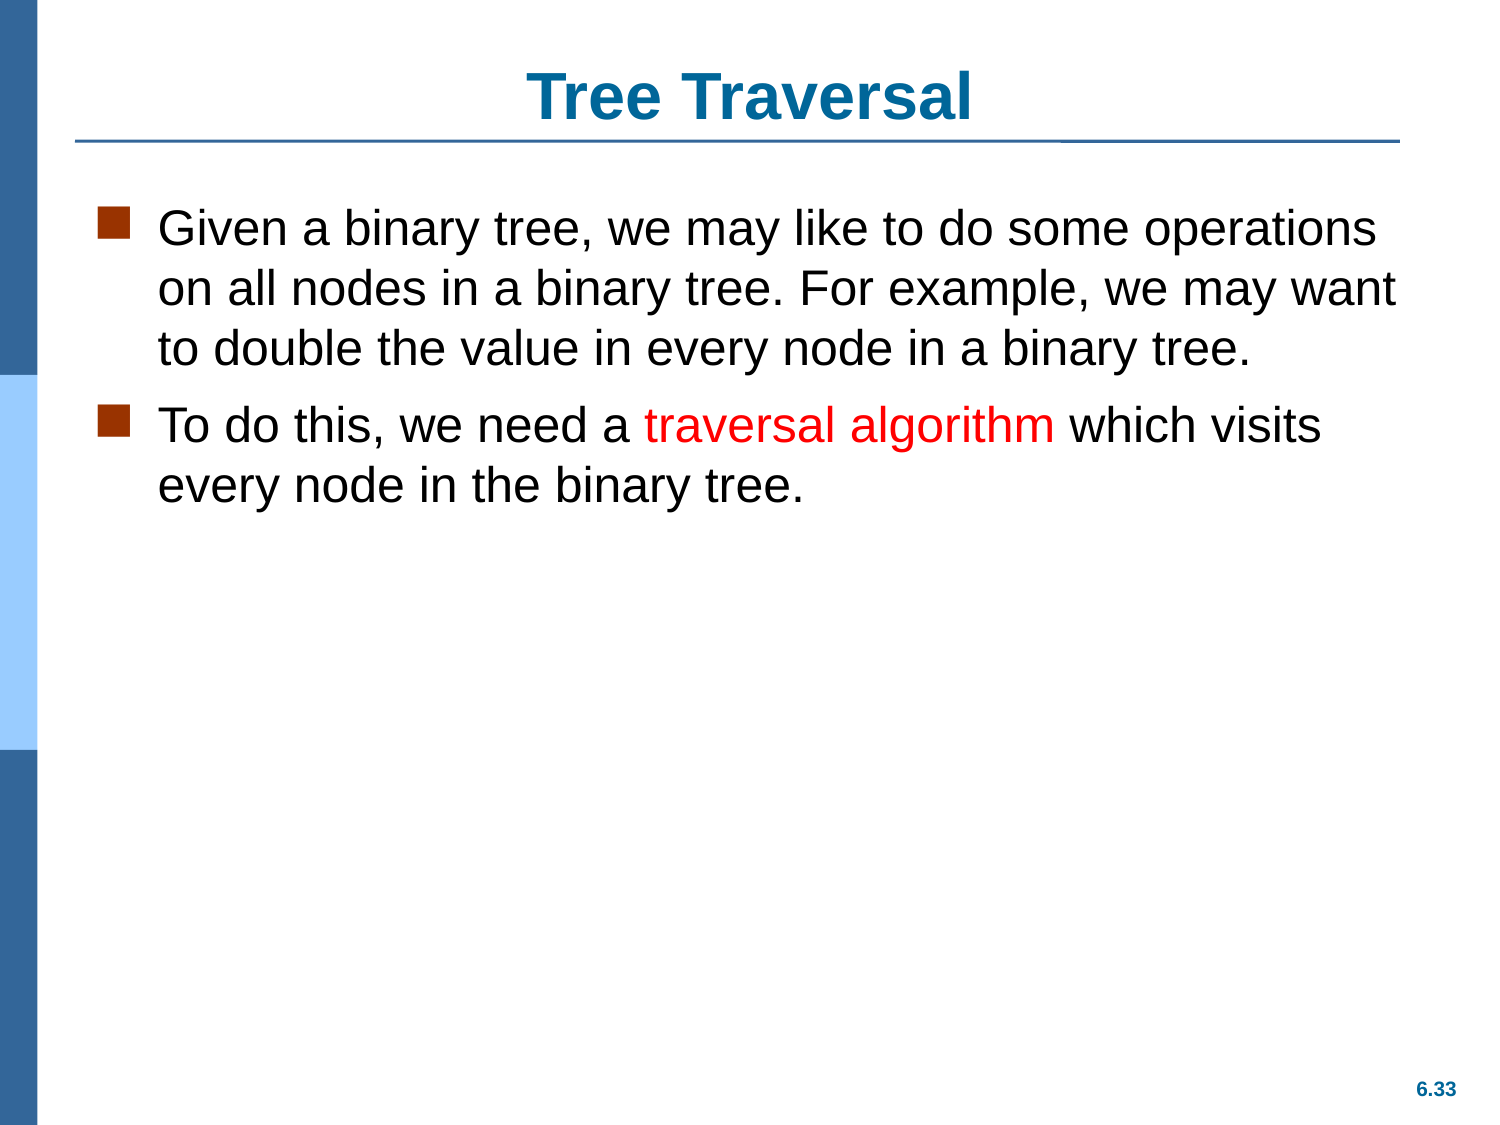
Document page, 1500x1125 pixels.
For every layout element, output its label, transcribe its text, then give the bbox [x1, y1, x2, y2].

list Given a binary tree, we may like to do some operations on all nodes in a binary tree. For example, we may want to double the value in every node in a binary tree. To do this, we need a traversal algorithm which visits every node in the binary tree. [86, 187, 1437, 1044]
title Tree Traversal [75, 45, 1425, 141]
